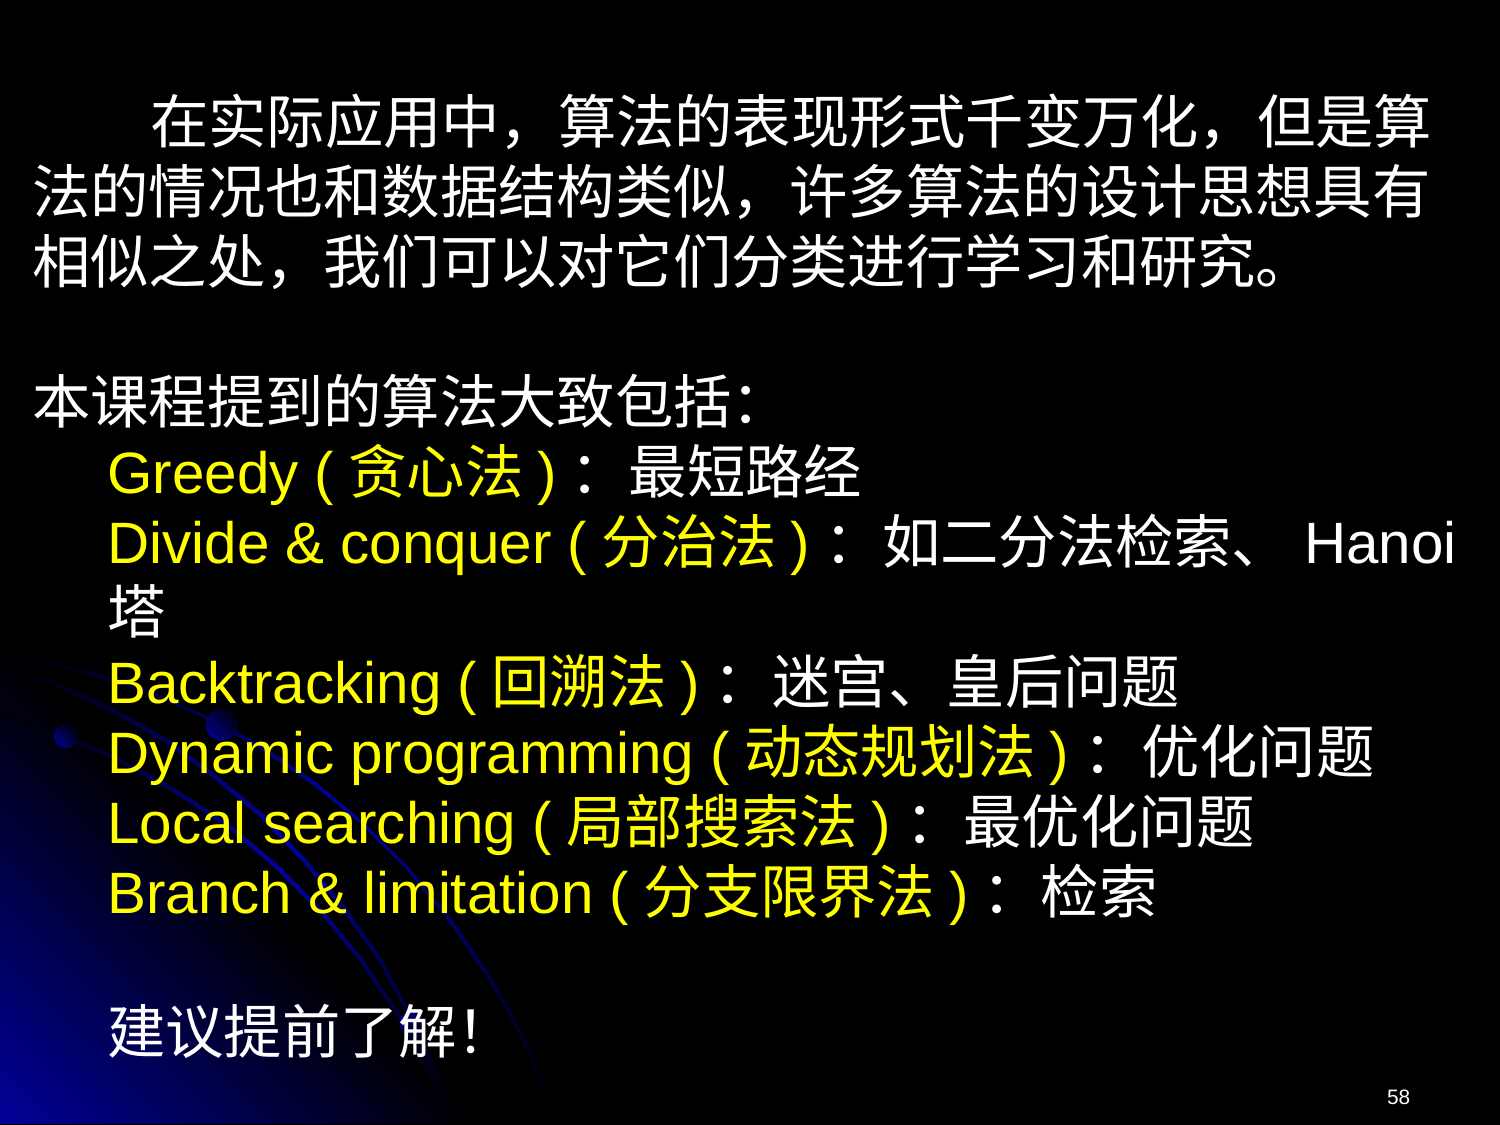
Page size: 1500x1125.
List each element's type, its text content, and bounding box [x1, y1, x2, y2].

text_box 在实际应用中，算法的表现形式千变万化，但是算法的情况也和数据结构类似，许多算法的设计思想具有相似之处，我们可以对它们分类进行学习和研究。 本课程提到的算法大致包括： Greedy (贪心法)：最短路经 Divide & conquer (分治法)：如二分法检索、Hanoi塔 Backtracking (回溯法)：迷宫、皇后问题 Dynamic programming (动态规划法)：优化问题 Local searching (局部搜索法)：最优化问题 Branch & limitation (分支限界法)：检索 建议提前了解！ [17, 78, 1495, 1073]
slide_number 58 [1074, 1073, 1425, 1125]
